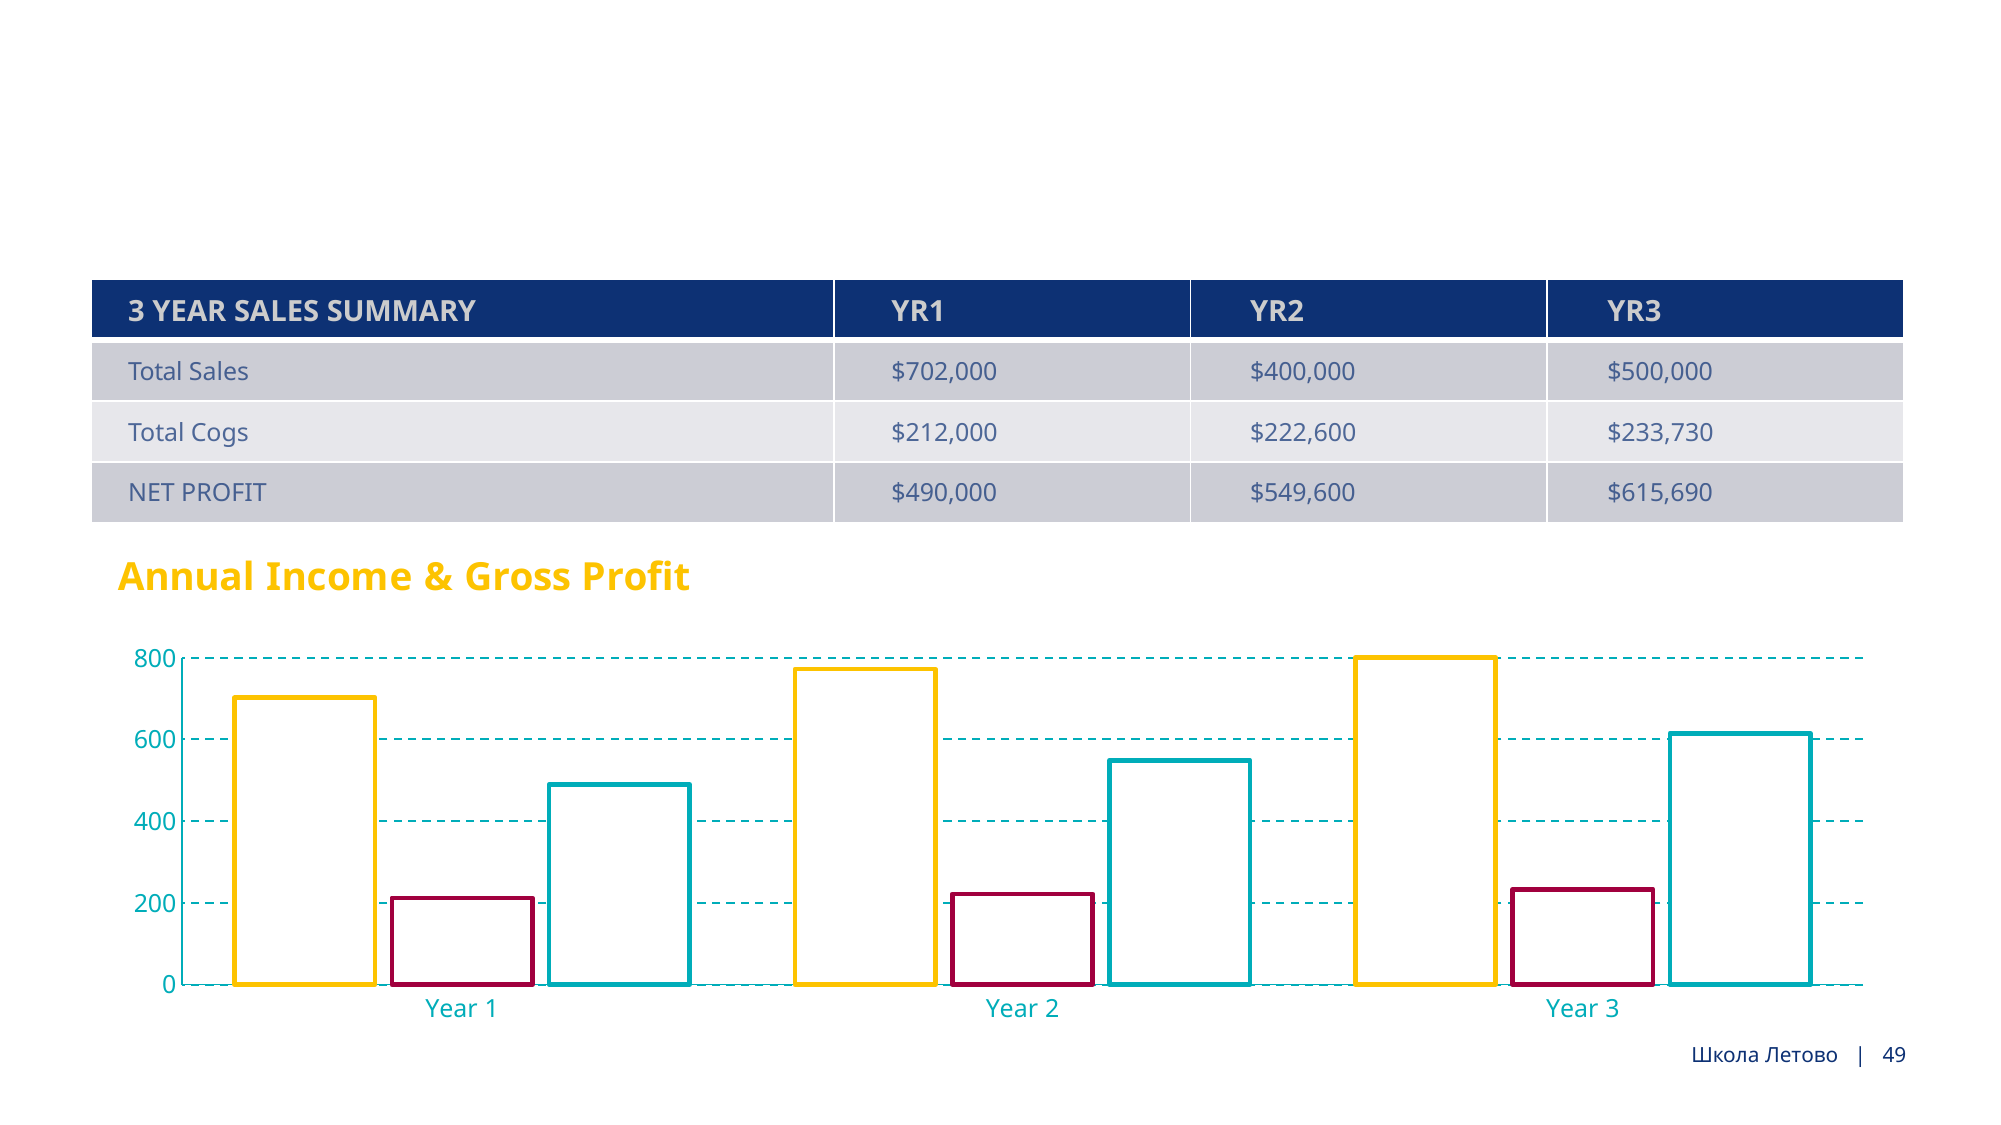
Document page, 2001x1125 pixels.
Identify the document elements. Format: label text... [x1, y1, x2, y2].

table_cell $490,000 [835, 463, 1190, 522]
table_cell $233,730 [1548, 402, 1903, 461]
table_cell NET PROFIT [92, 463, 833, 522]
table_cell $212,000 [835, 402, 1190, 461]
table_header YR2 [1191, 280, 1546, 337]
table_cell $222,600 [1191, 402, 1546, 461]
table_header YR1 [835, 280, 1190, 337]
chart [97, 536, 1900, 1036]
table_cell Total Sales [92, 343, 833, 400]
table_cell $702,000 [835, 343, 1190, 400]
table_cell Total Cogs [92, 402, 833, 461]
table_cell $400,000 [1191, 343, 1546, 400]
table_cell $615,690 [1548, 463, 1903, 522]
table_header YR3 [1548, 280, 1903, 337]
table_cell $500,000 [1548, 343, 1903, 400]
table_cell $549,600 [1191, 463, 1546, 522]
table_header 3 YEAR SALES SUMMARY [92, 280, 833, 337]
